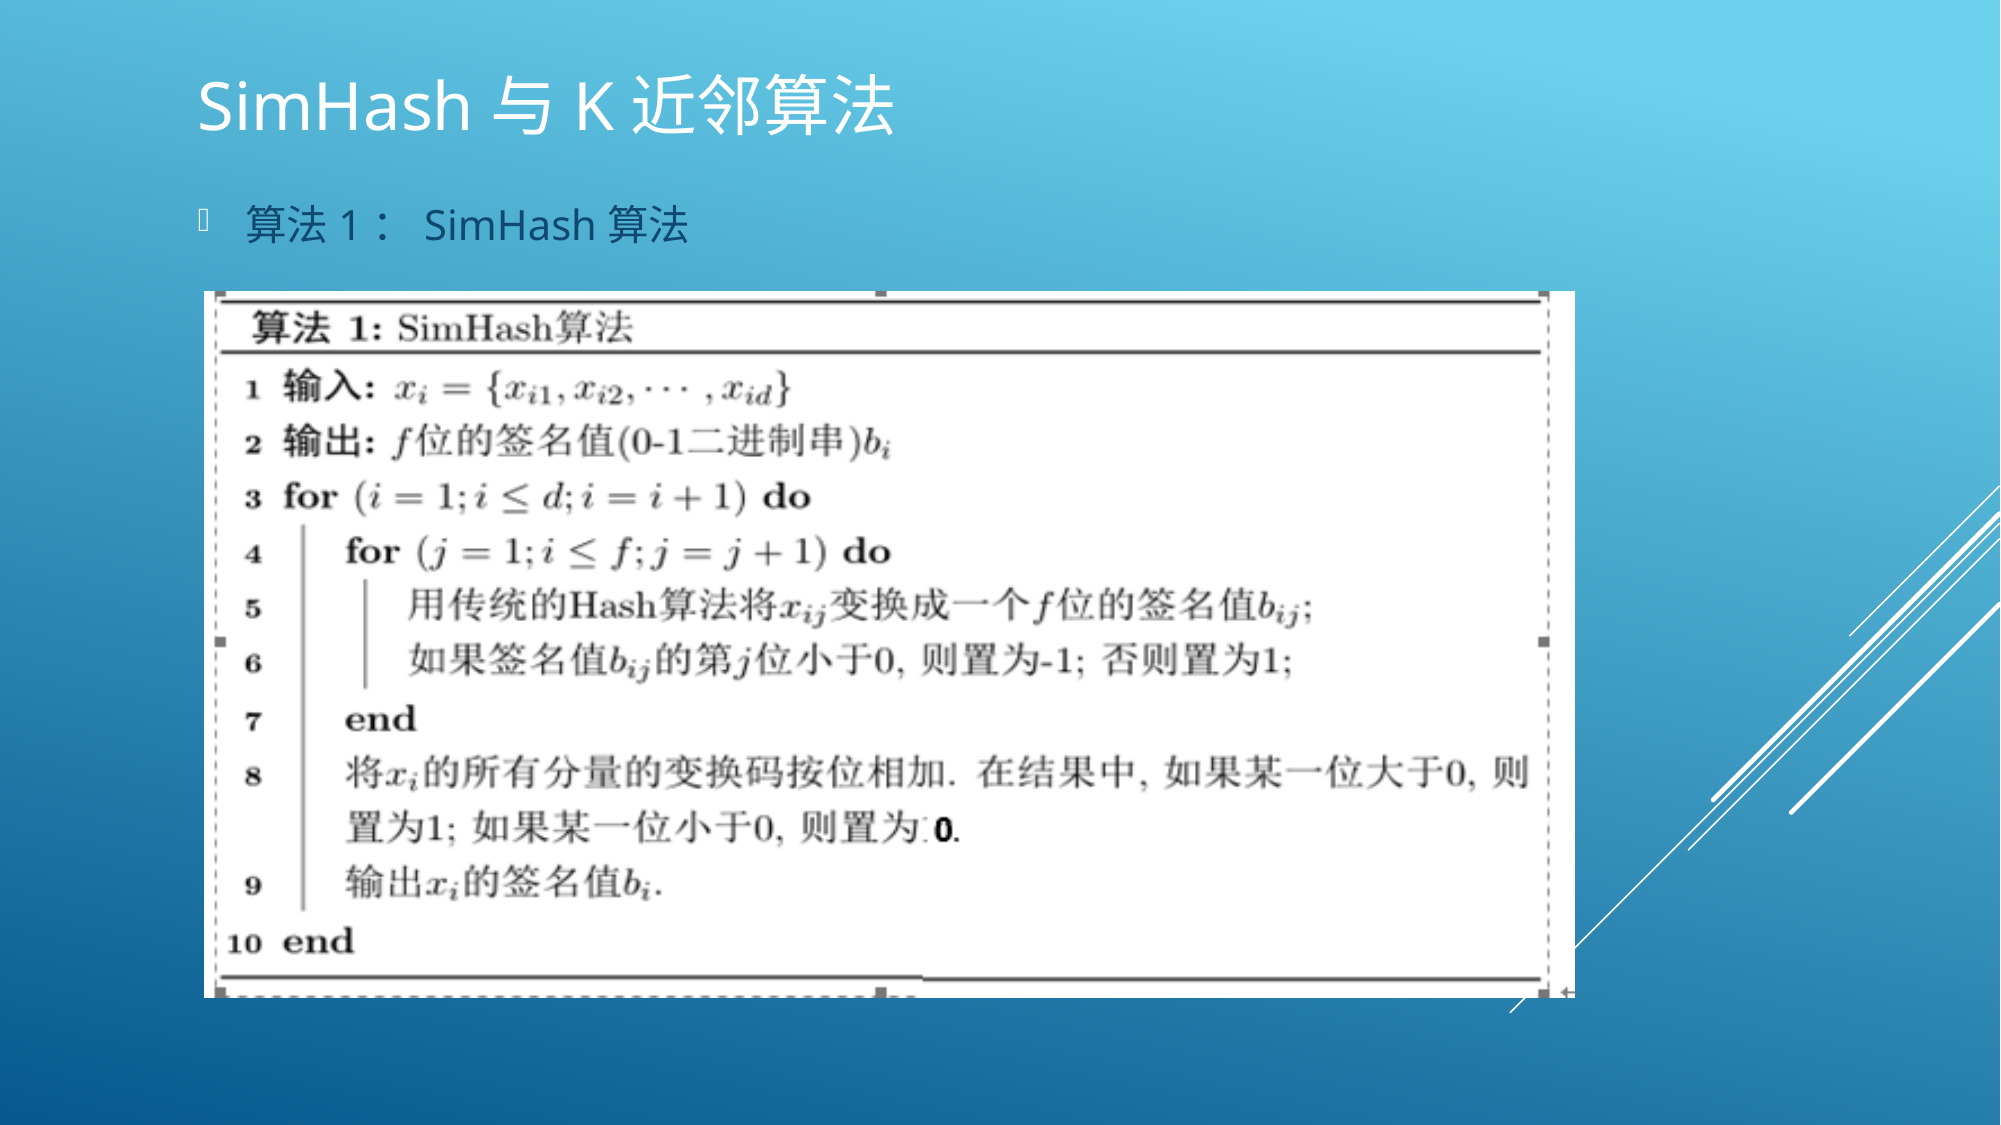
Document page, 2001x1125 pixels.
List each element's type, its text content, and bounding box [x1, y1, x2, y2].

text_box SimHash与K近邻算法 [182, 56, 1332, 152]
list 算法1：SimHash算法 [183, 191, 1754, 1034]
picture [204, 291, 1575, 998]
